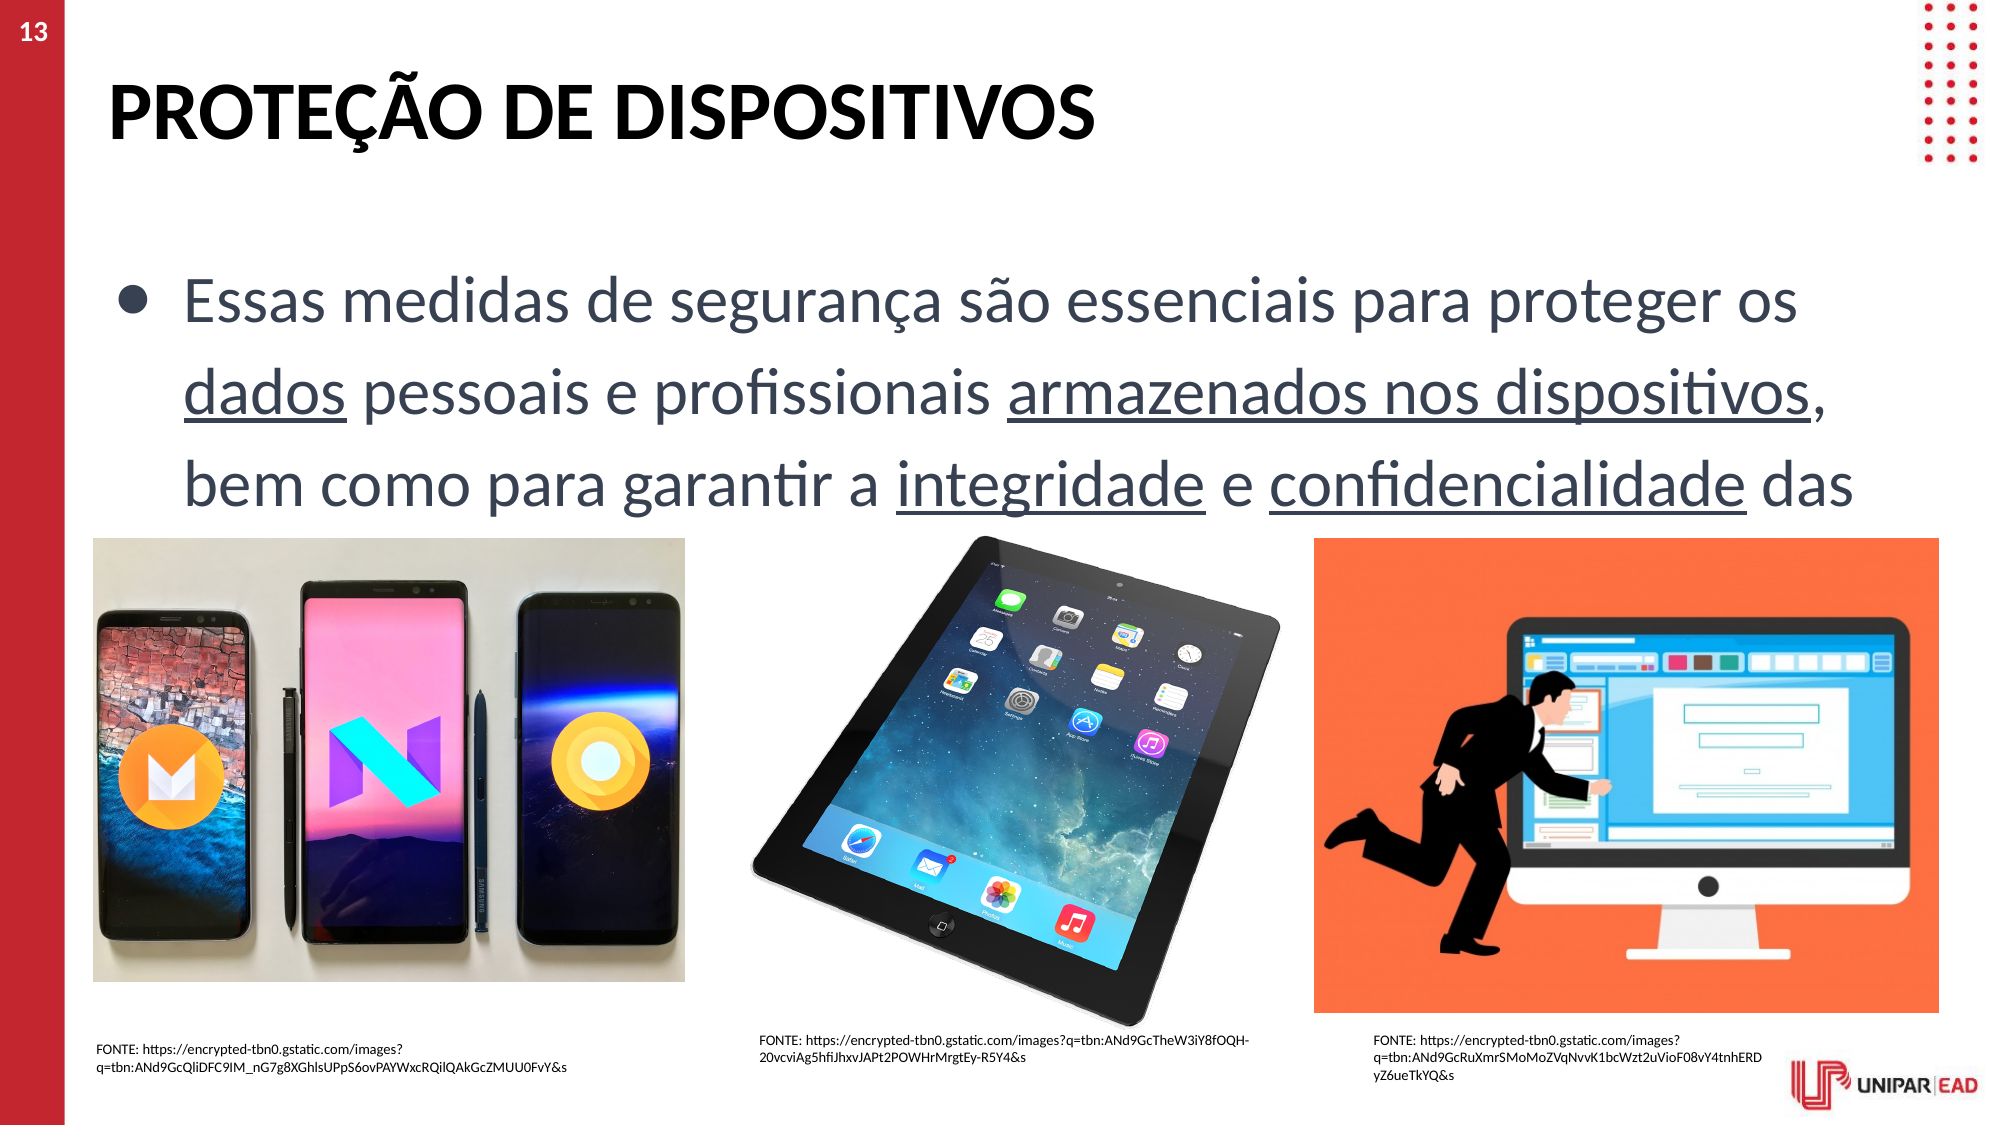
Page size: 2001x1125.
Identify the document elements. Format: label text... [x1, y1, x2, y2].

text_box FONTE: https://encrypted-tbn0.gstatic.com/images?q=tbn:ANd9GcQliDFC9IM_nG7g8XGhlsUPpS6ovPAYWxcRQilQAkGcZMUU0FvY&s [81, 1024, 755, 1090]
slide_number ‹#› [0, 0, 73, 60]
text_box FONTE: https://encrypted-tbn0.gstatic.com/images?q=tbn:ANd9GcTheW3iY8fOQH-20vcviAg5hfiJhxvJAPt2POWHrMrgtEy-R5Y4&s [744, 1043, 1358, 1081]
list Essas medidas de segurança são essenciais para proteger os dados pessoais e profissionais armazenados nos dispositivos, bem como para garantir a integridade e confidencialidade das informações [93, 235, 1967, 1044]
text_box FONTE: https://encrypted-tbn0.gstatic.com/images?q=tbn:ANd9GcRuXmrSMoMoZVqNvvK1bcWzt2uVioF08vY4tnhERDyZ6ueTkYQ&s [1358, 1022, 1782, 1099]
picture [0, 0, 2001, 1125]
title PROTEÇÃO DE DISPOSITIVOS [93, 59, 1917, 189]
